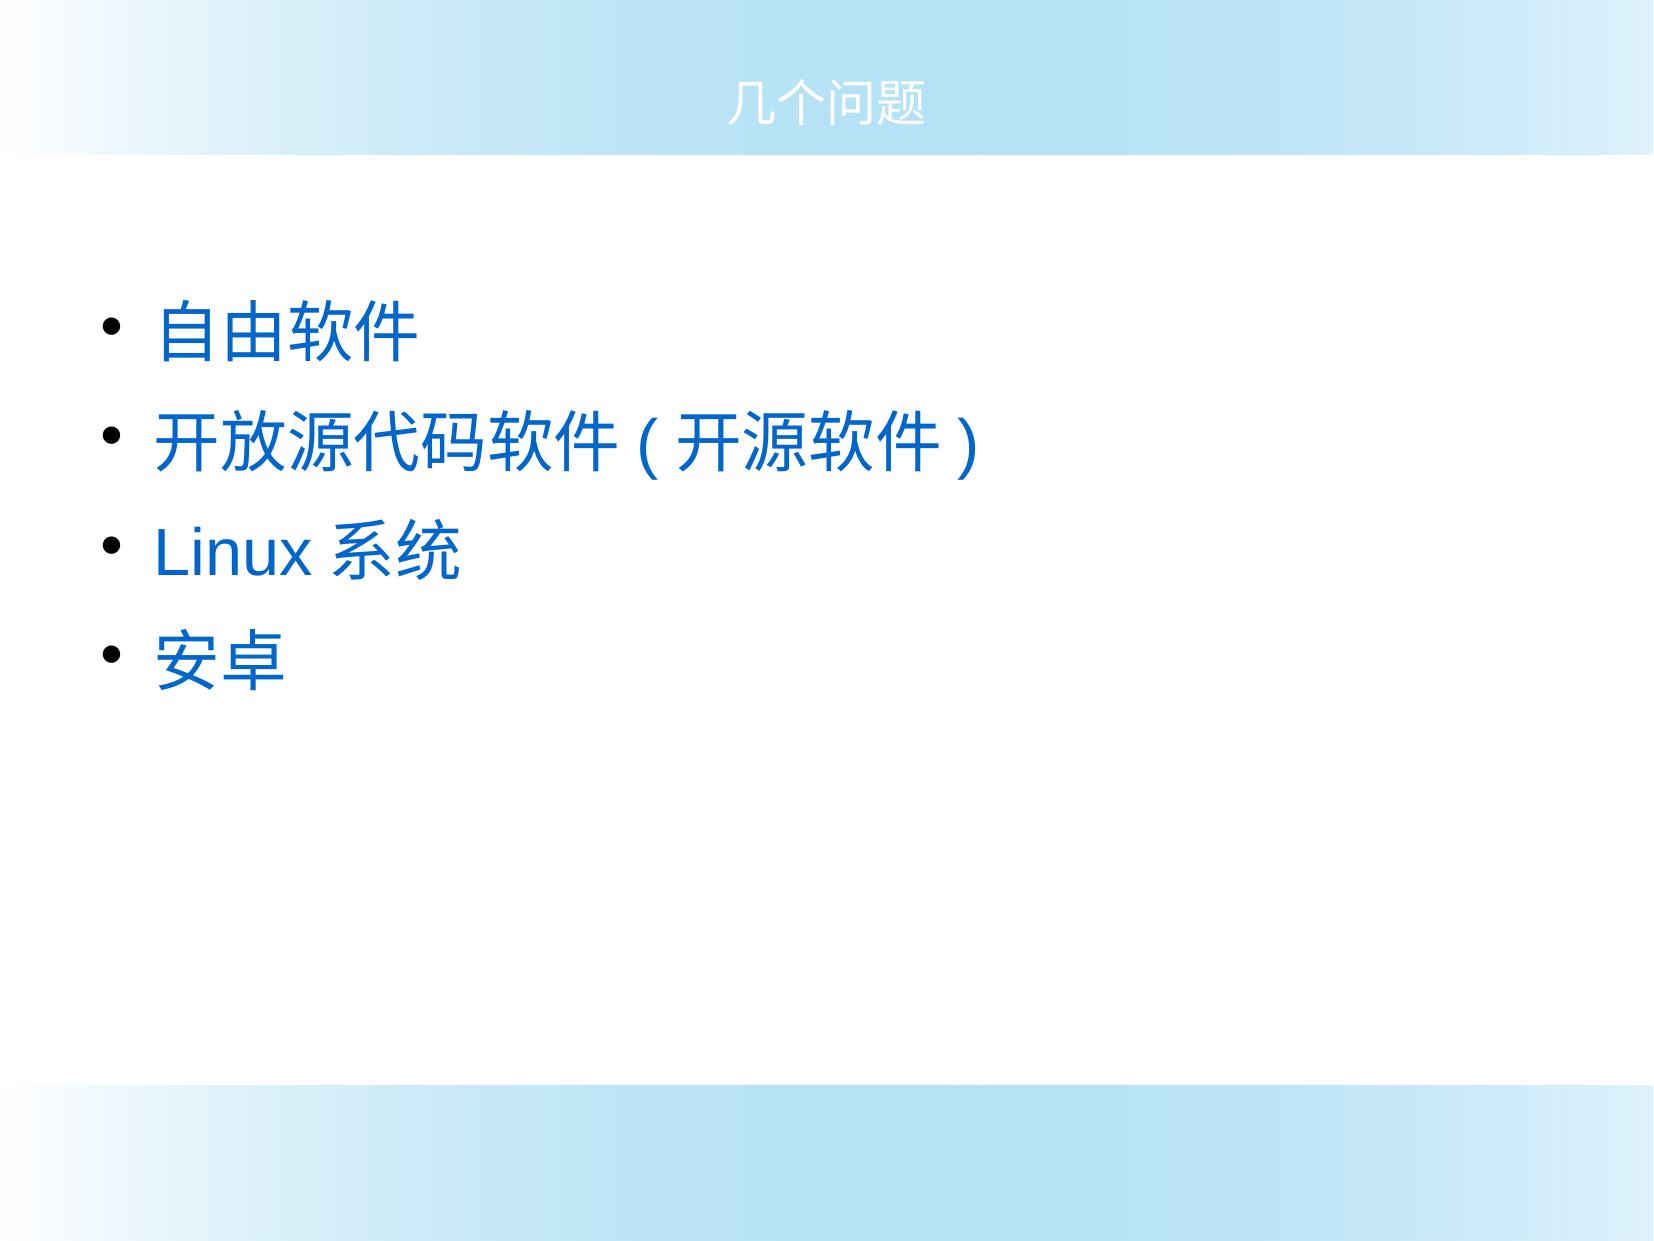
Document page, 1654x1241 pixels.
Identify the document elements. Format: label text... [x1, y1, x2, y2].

text_box 几个问题 [82, 71, 1571, 132]
text_box 自由软件 开放源代码软件(开源软件) Linux系统 安卓 [82, 290, 1571, 1010]
